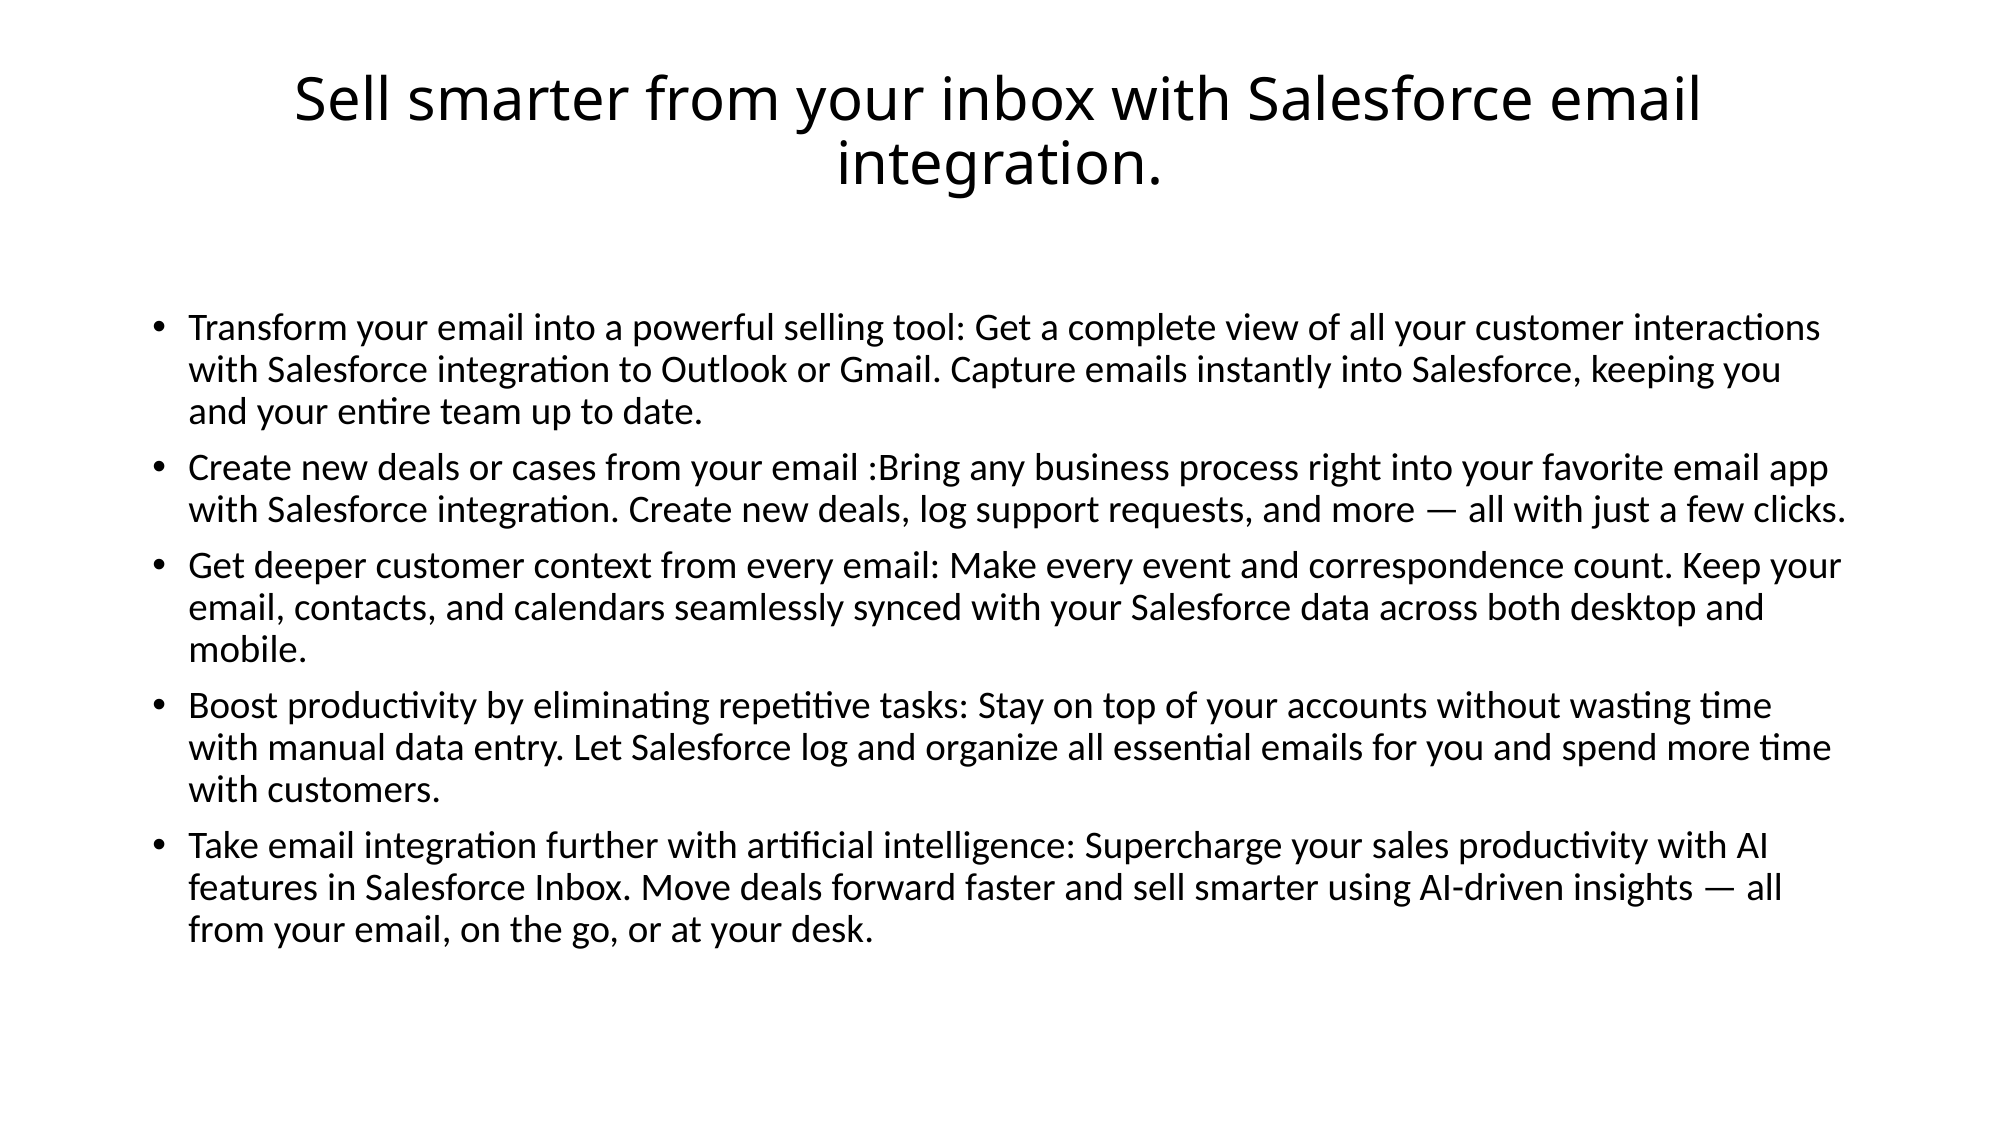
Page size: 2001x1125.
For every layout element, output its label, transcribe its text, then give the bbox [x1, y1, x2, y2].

list Transform your email into a powerful selling tool: Get a complete view of all your customer interactions with Salesforce integration to Outlook or Gmail. Capture emails instantly into Salesforce, keeping you and your entire team up to date. Create new deals or cases from your email :Bring any business process right into your favorite email app with Salesforce integration. Create new deals, log support requests, and more — all with just a few clicks. Get deeper customer context from every email: Make every event and correspondence count. Keep your email, contacts, and calendars seamlessly synced with your Salesforce data across both desktop and mobile. Boost productivity by eliminating repetitive tasks: Stay on top of your accounts without wasting time with manual data entry. Let Salesforce log and organize all essential emails for you and spend more time with customers. Take email integration further with artificial intelligence: Supercharge your sales productivity with AI features in Salesforce Inbox. Move deals forward faster and sell smarter using AI-driven insights — all from your email, on the go, or at your desk. [137, 299, 1863, 1014]
title Sell smarter from your inbox with Salesforce email integration. [137, 59, 1863, 278]
